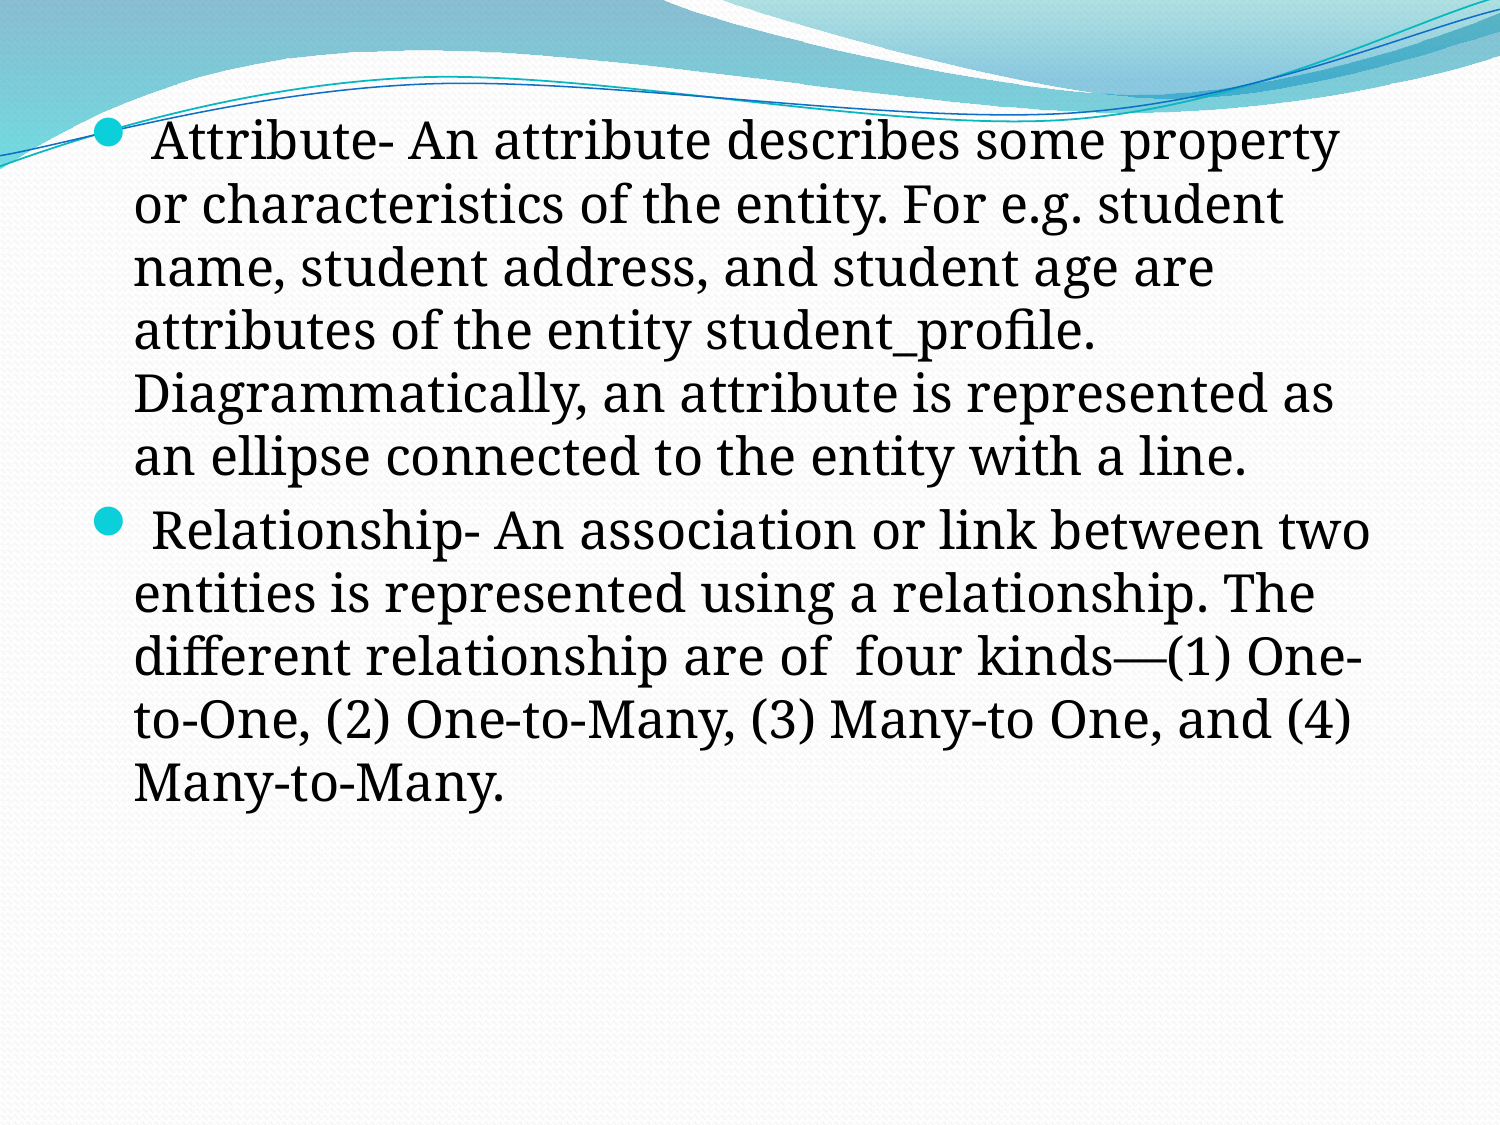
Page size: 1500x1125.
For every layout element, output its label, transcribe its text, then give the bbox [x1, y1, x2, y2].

list Attribute- An attribute describes some property or characteristics of the entity. For e.g. student name, student address, and student age are attributes of the entity student_profile. Diagrammatically, an attribute is represented as an ellipse connected to the entity with a line. Relationship- An association or link between two entities is represented using a relationship. The different relationship are of four kinds—(1) One-to-One, (2) One-to-Many, (3) Many-to One, and (4) Many-to-Many. [75, 99, 1425, 820]
